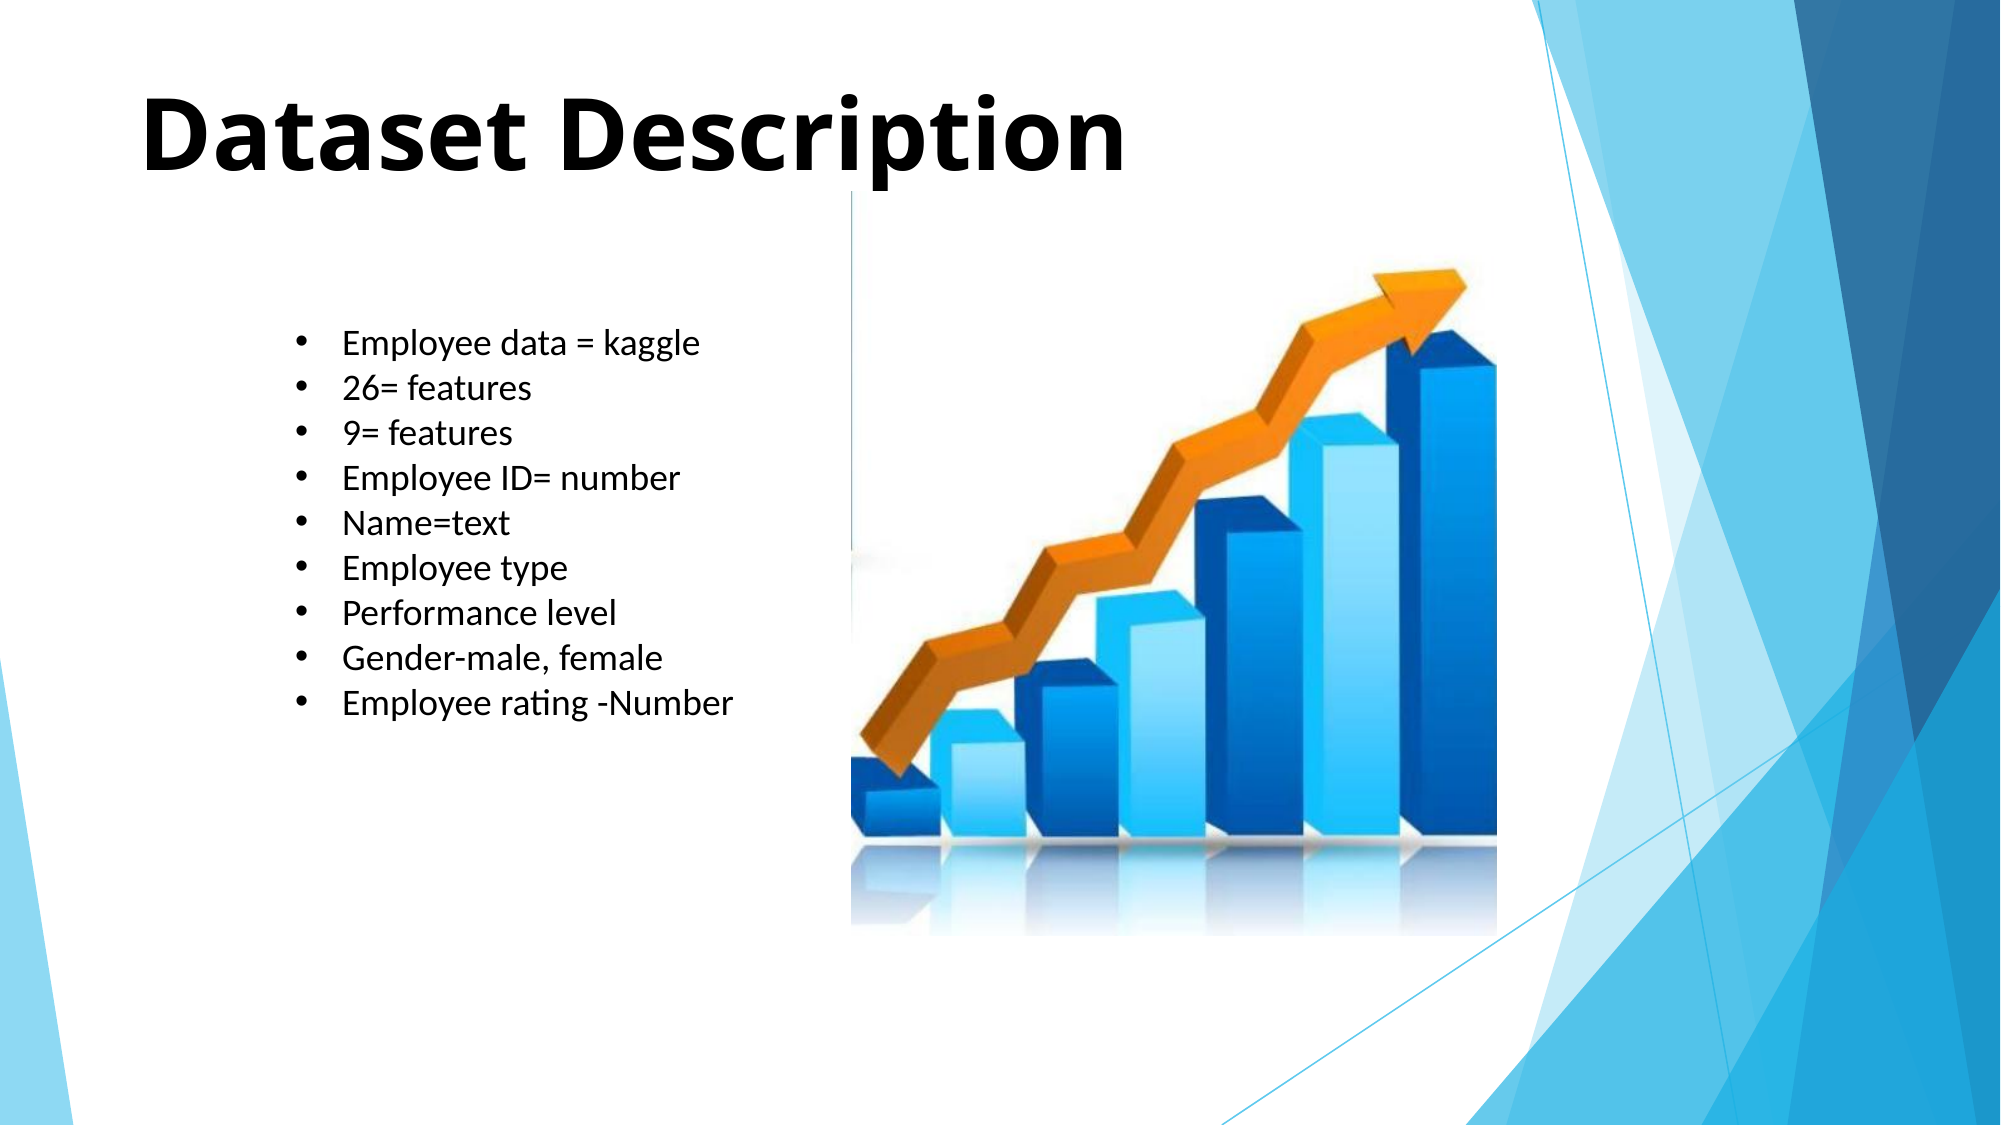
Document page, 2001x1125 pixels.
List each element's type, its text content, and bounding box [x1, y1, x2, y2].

title Dataset Description [123, 62, 1877, 189]
picture [850, 191, 1497, 936]
text_box Employee data = kaggle 26= features 9= features Employee ID= number Name=text Employee type Performance level Gender-male, female Employee rating -Number [280, 310, 850, 731]
